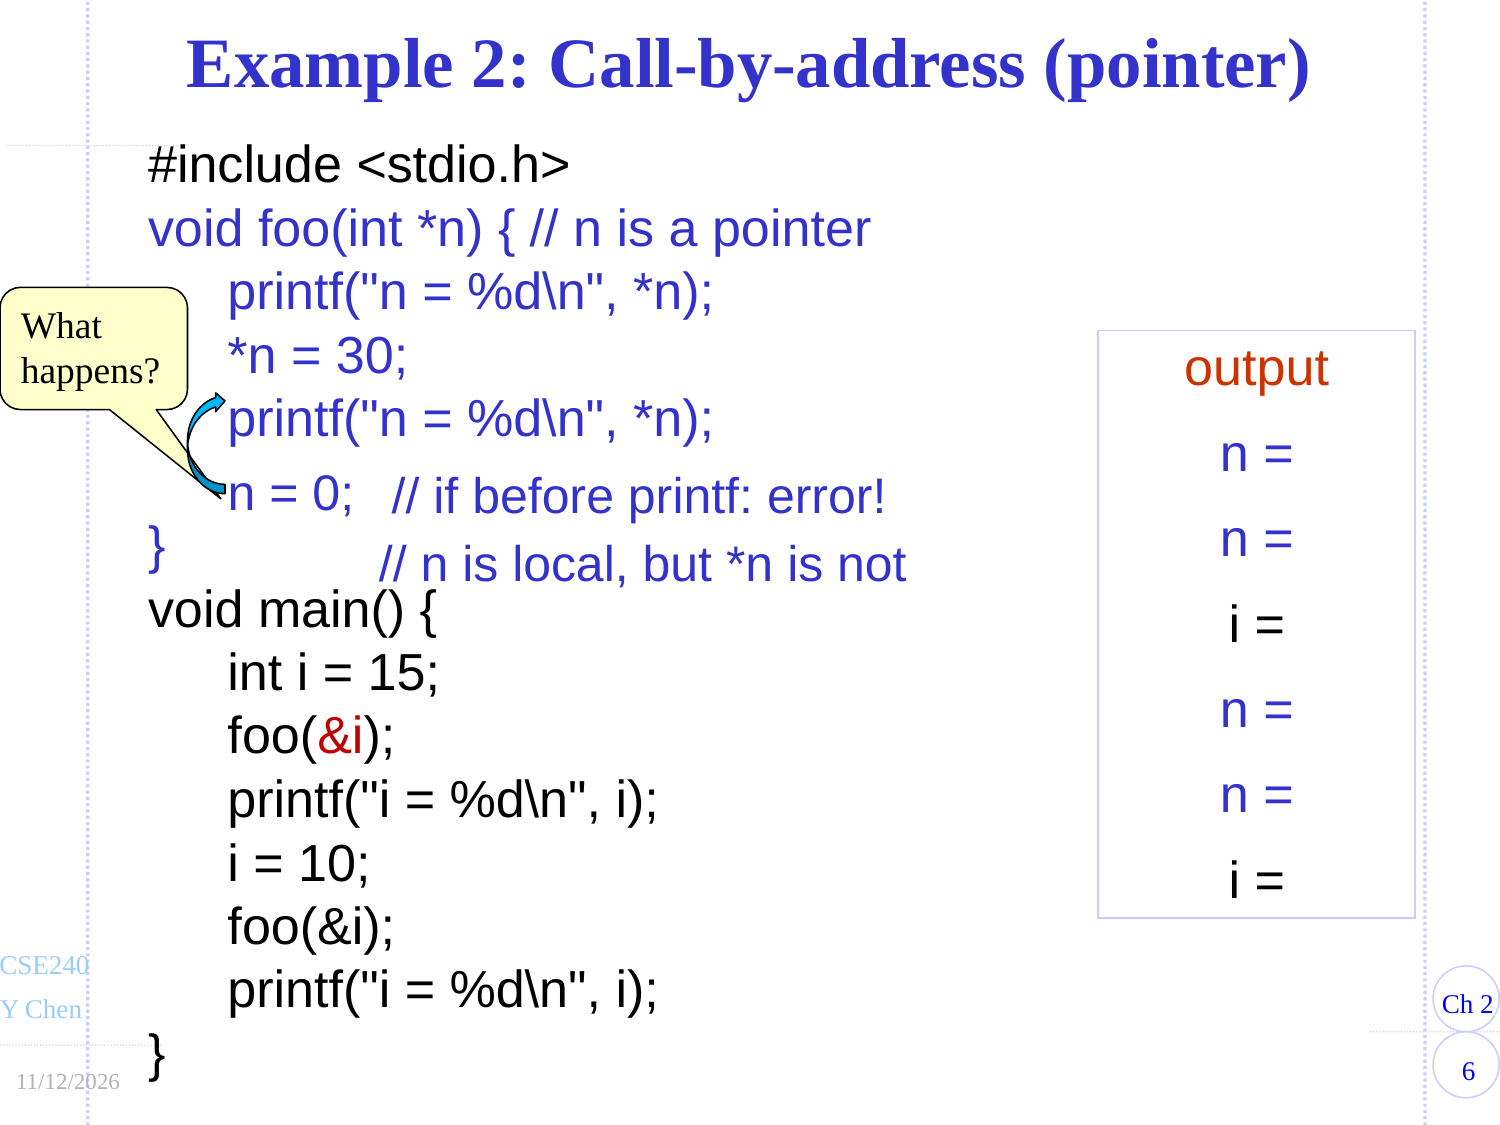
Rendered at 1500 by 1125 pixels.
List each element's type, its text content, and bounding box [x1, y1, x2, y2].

text_box output n = n = i = n = n = i = [1097, 330, 1416, 918]
text_box n = 0; [213, 452, 398, 528]
text_box // n is local, but *n is not [364, 524, 923, 599]
text_box Example 2: Call-by-address (pointer) [110, 13, 1389, 119]
text_box #include <stdio.h> void foo(int *n) { // n is a pointer printf("n = %d\n", *n); *n = 30; printf("n = %d\n", *n); } void main() { int i = 15; foo(&i); printf("i = %d\n", i); i = 10; foo(&i); printf("i = %d\n", i); } [132, 132, 1019, 1072]
text_box // if before printf: error! [376, 455, 903, 531]
text_box [187, 392, 226, 494]
text_box What happens? [0, 287, 197, 480]
